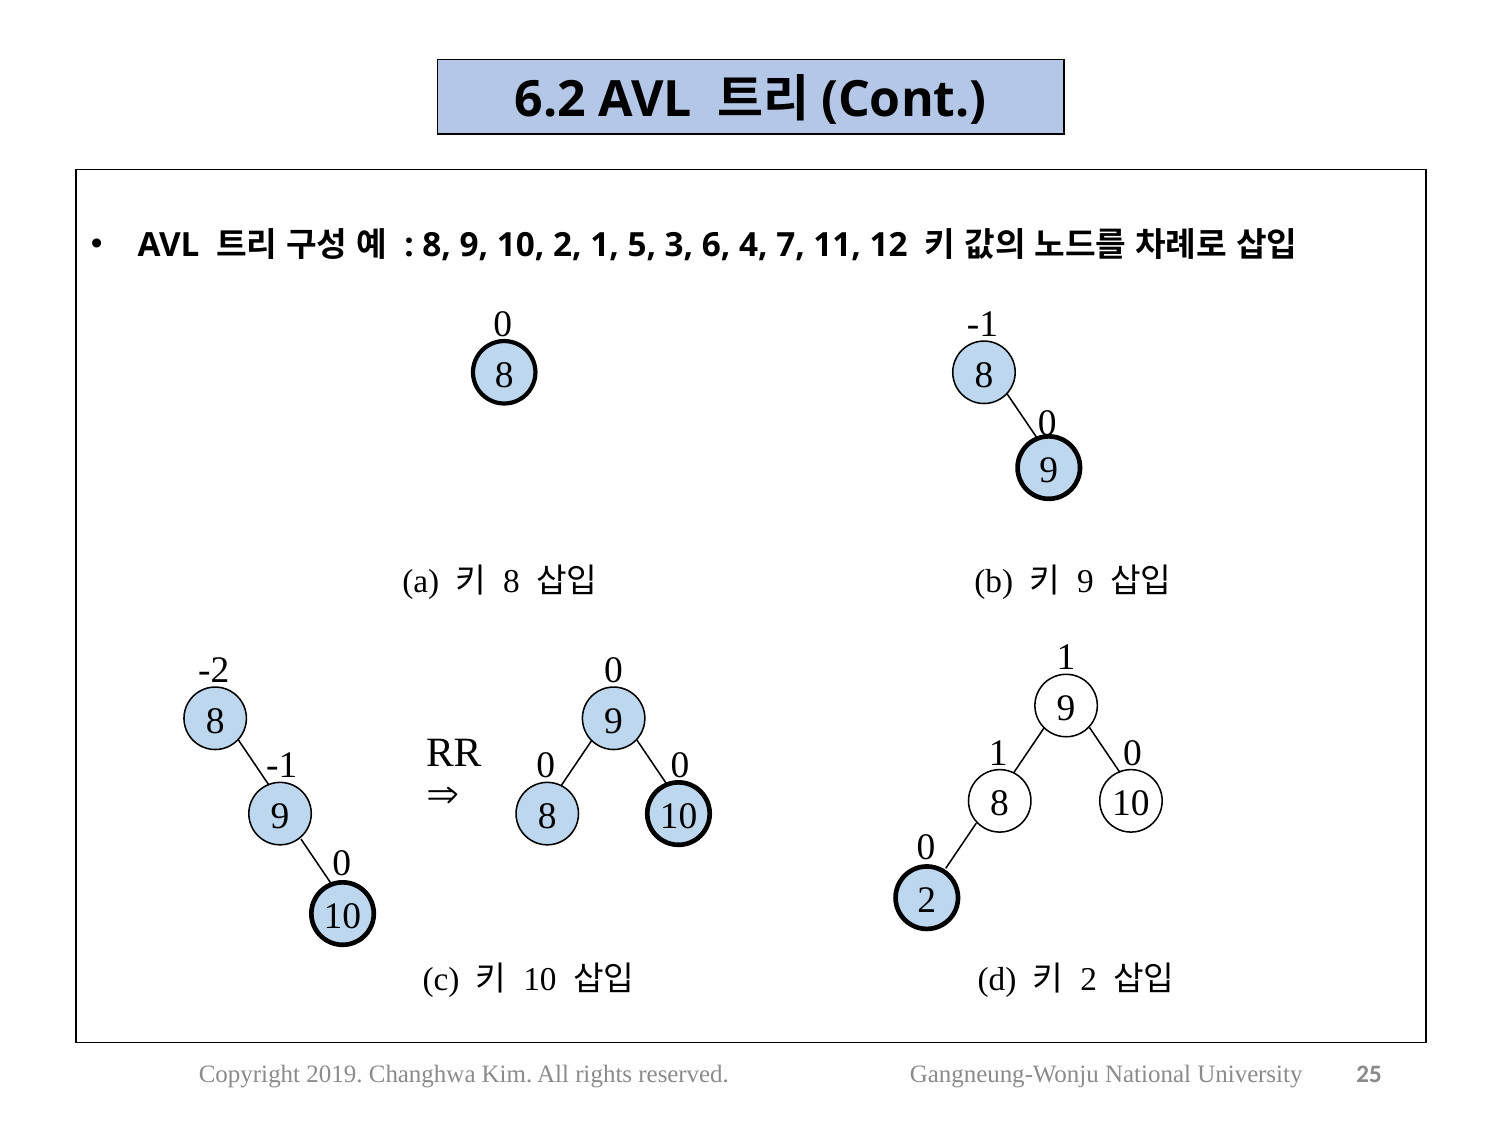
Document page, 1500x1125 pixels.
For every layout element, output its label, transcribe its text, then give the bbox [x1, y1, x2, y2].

slide_number 25 [1059, 1042, 1397, 1103]
text_box (d) 키 2 삽입 [932, 949, 1220, 1005]
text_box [951, 291, 1081, 499]
text_box (b) 키 9 삽입 [928, 551, 1217, 607]
text_box [204, 232, 1299, 646]
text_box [182, 637, 712, 945]
text_box AVL 트리 구성 예 : 8, 9, 10, 2, 1, 5, 3, 6, 4, 7, 11, 12 키 값의 노드를 차례로 삽입 [76, 169, 1426, 1043]
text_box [471, 291, 536, 404]
text_box 6.2 AVL 트리(Cont.) [437, 59, 1064, 135]
footer Copyright 2019. Changhwa Kim. All rights reserved. Gangneung-Wonju National University [179, 1042, 1059, 1103]
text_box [894, 625, 1164, 929]
text_box (a) 키 8 삽입 [355, 551, 644, 607]
text_box (c) 키 10 삽입 [384, 949, 673, 1005]
